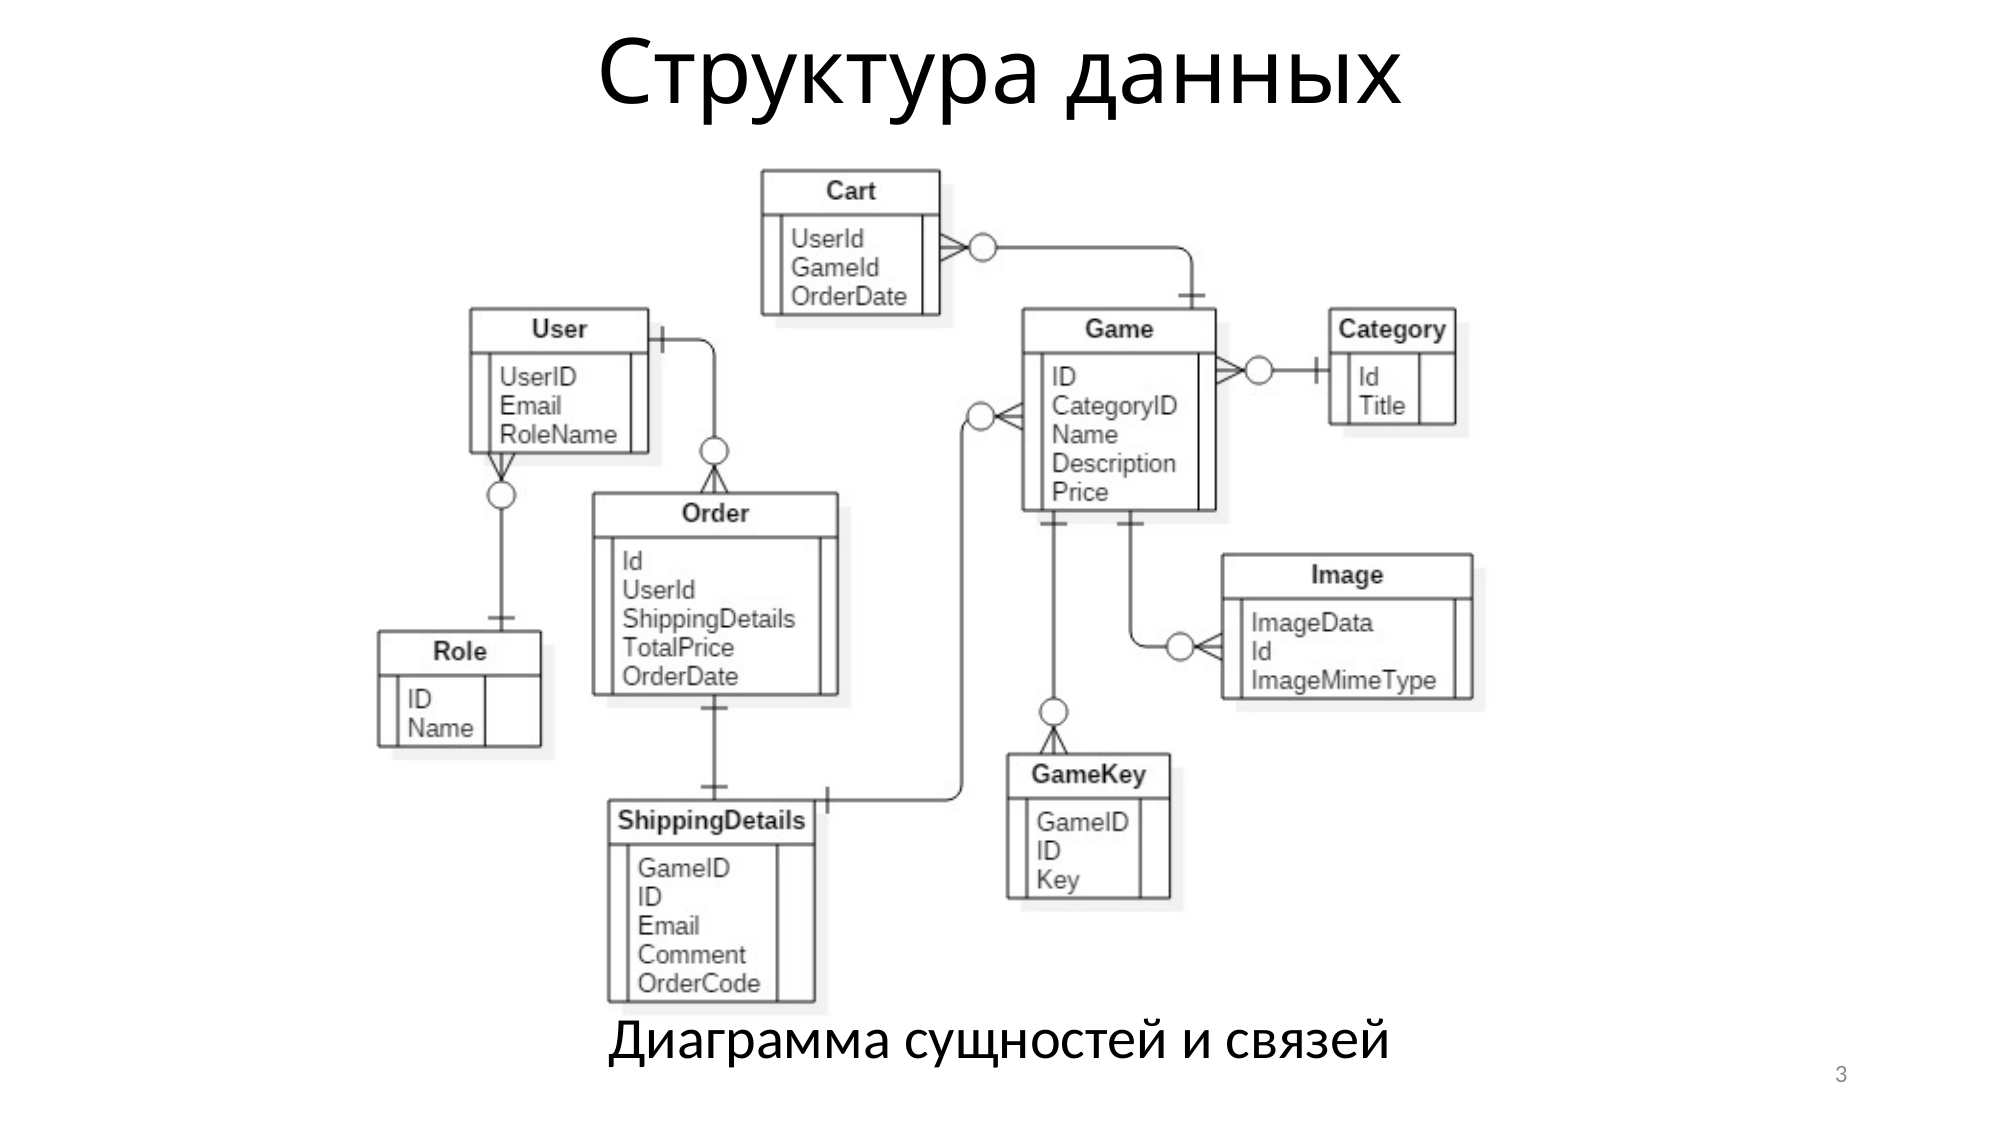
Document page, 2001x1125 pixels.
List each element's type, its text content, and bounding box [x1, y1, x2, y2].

title Структура данных [98, 17, 1902, 131]
slide_number 3 [1412, 1042, 1863, 1103]
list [359, 152, 1549, 1079]
